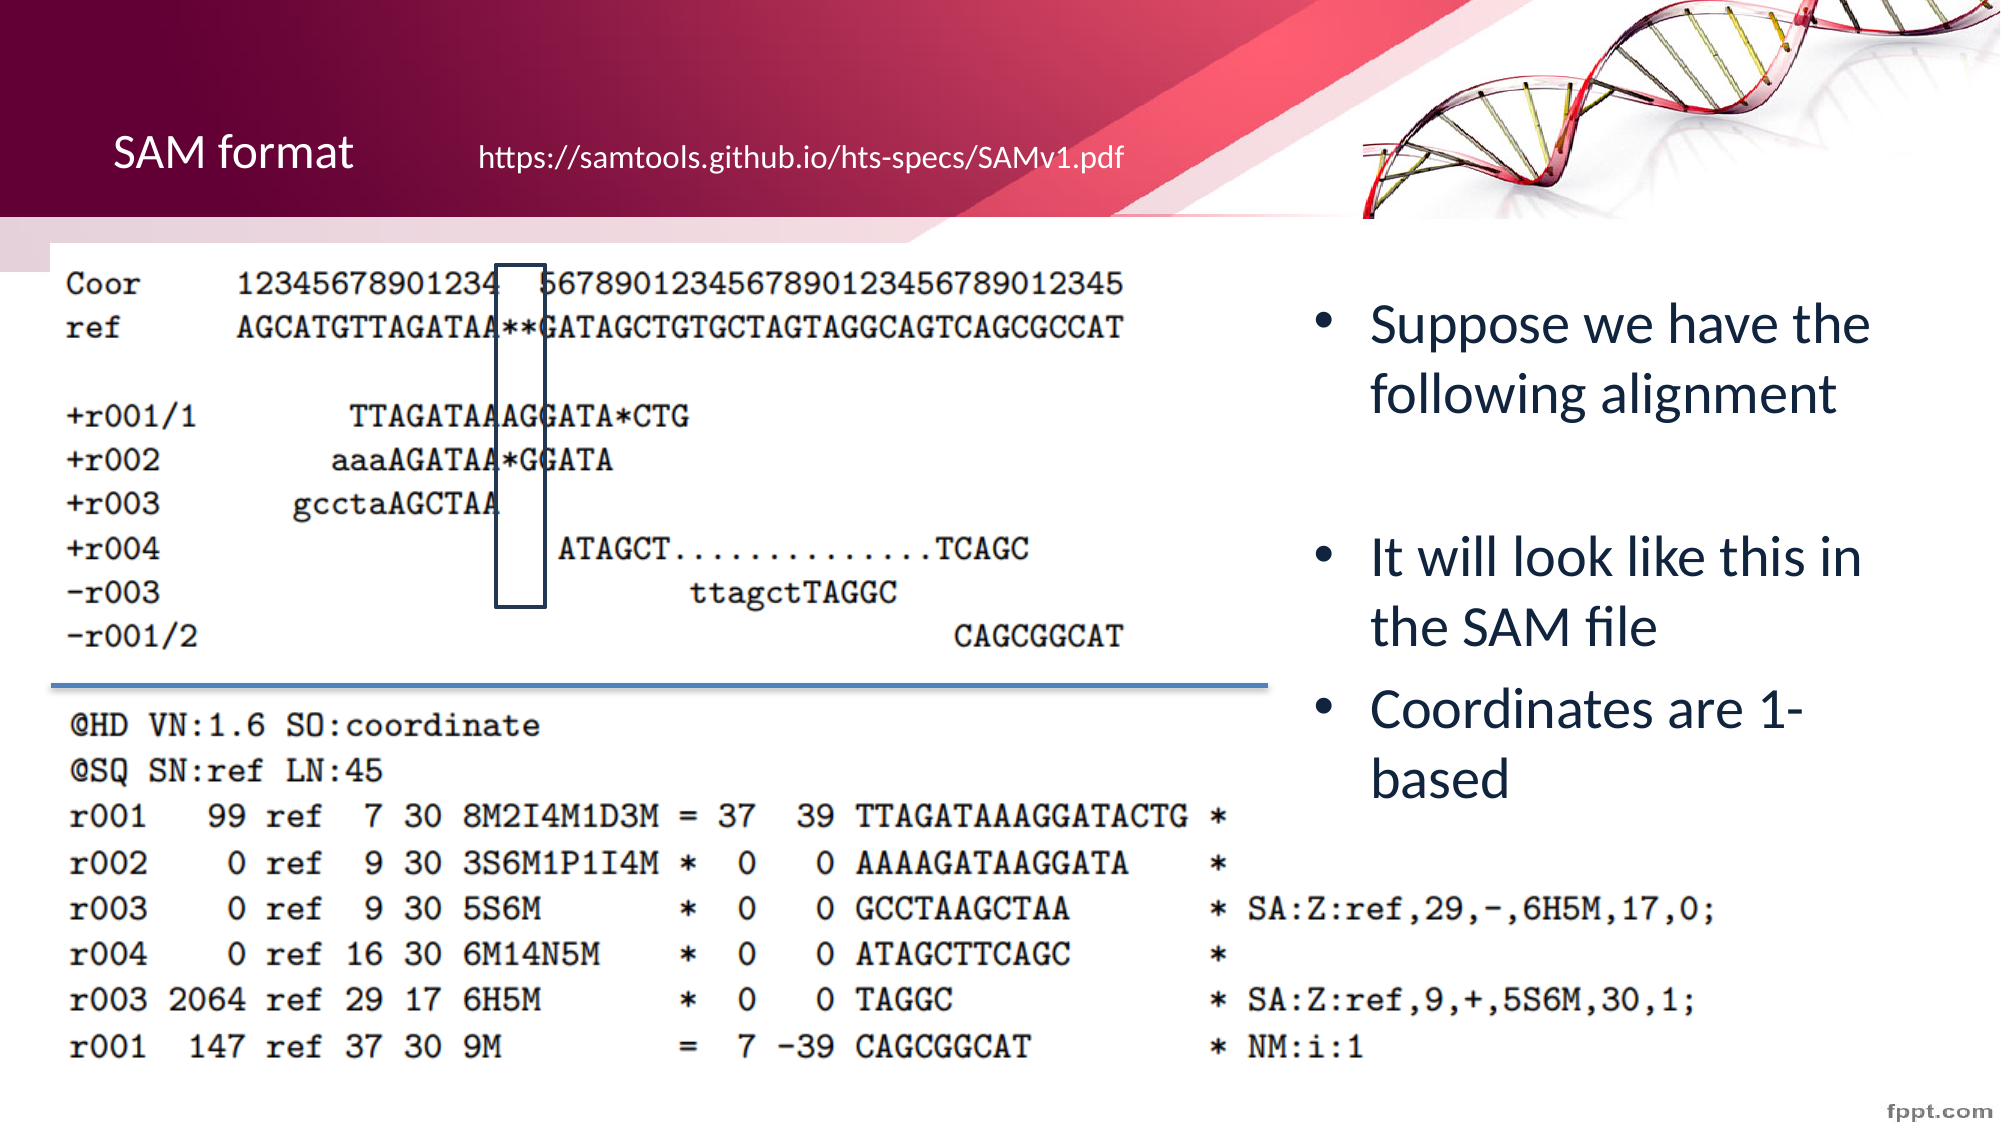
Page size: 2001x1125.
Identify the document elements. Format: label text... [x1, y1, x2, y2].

list Suppose we have the following alignment It will look like this in the SAM file Coordinates are 1-based [1299, 277, 1931, 992]
title SAM format https://samtools.github.io/hts-specs/SAMv1.pdf [98, 111, 1899, 187]
picture [0, 0, 2001, 1125]
